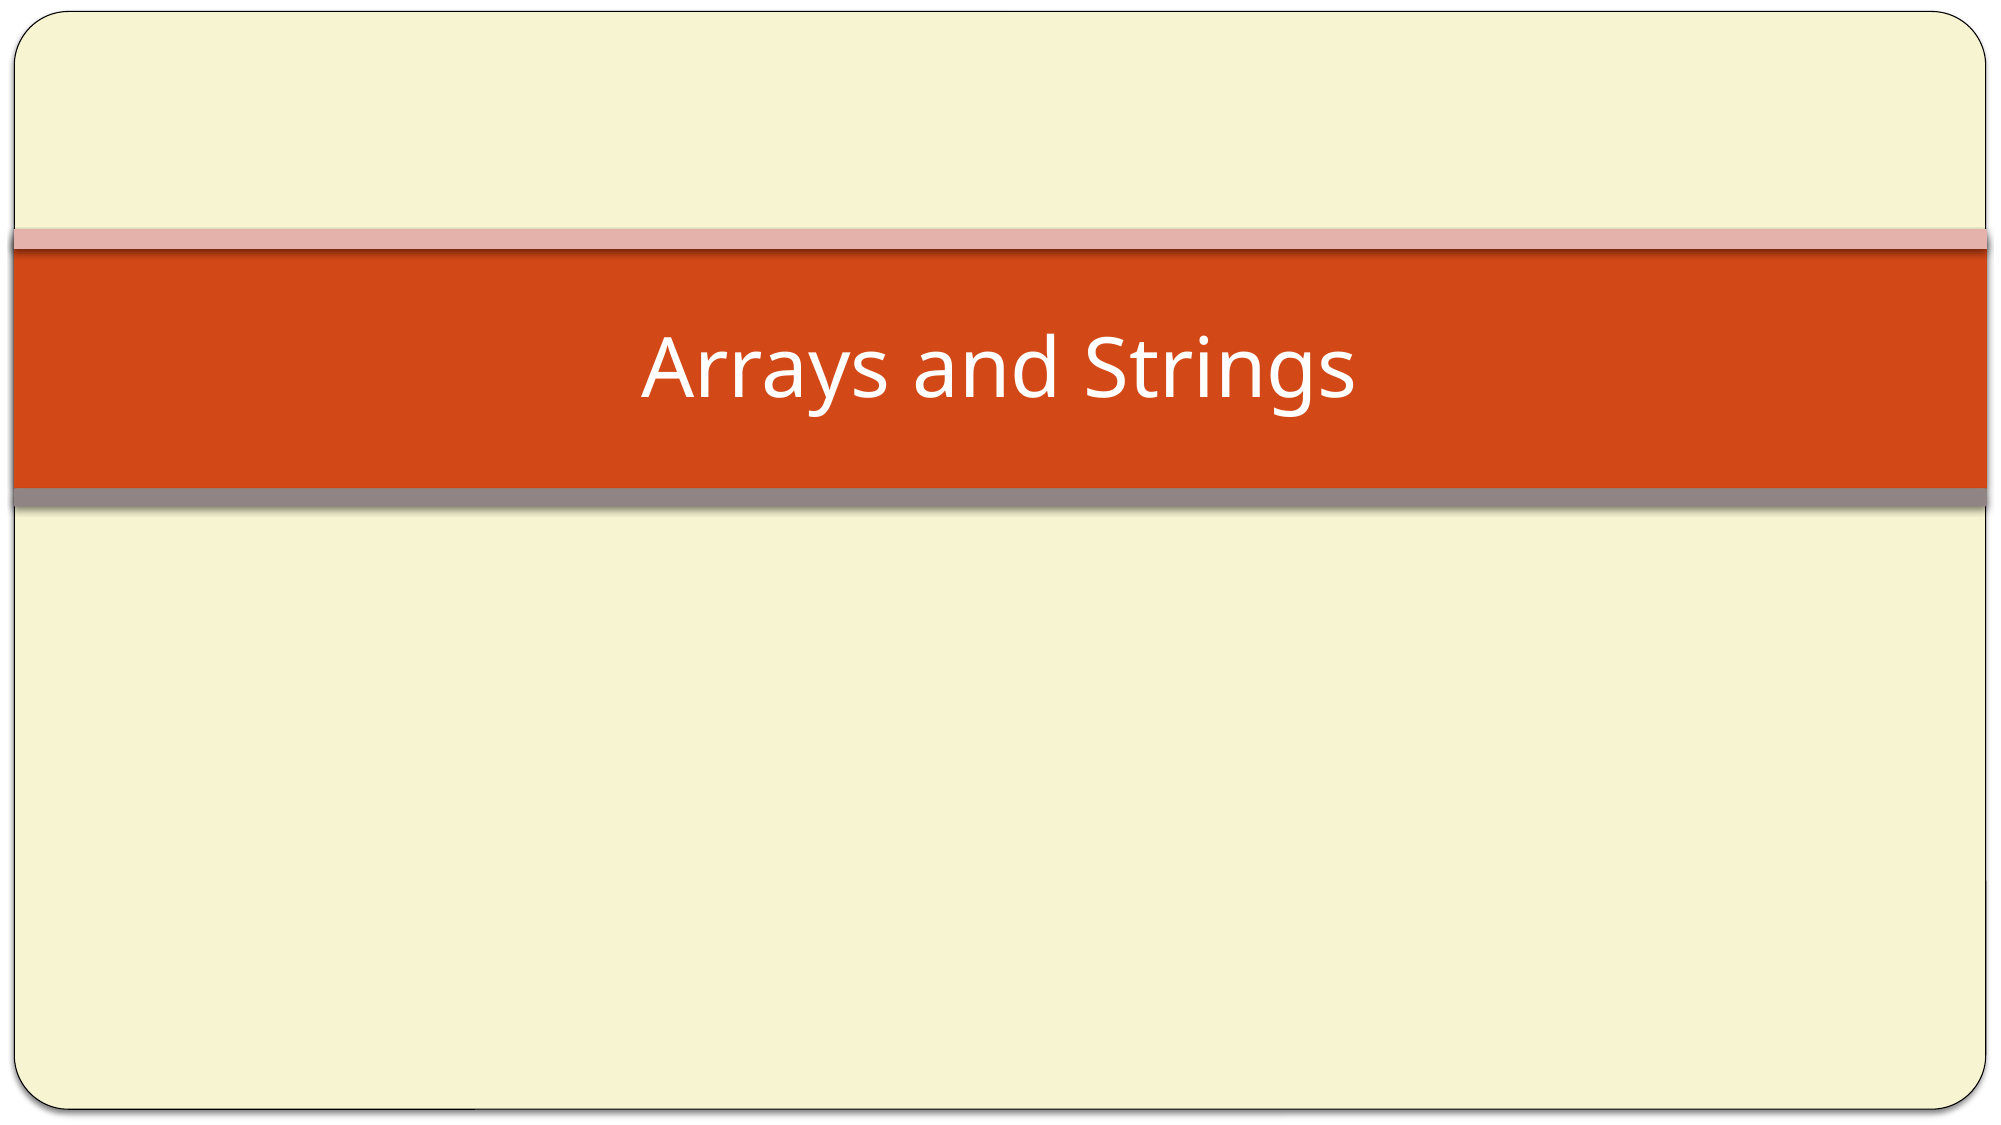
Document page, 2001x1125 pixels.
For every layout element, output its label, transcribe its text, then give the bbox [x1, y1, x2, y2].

title Arrays and Strings [324, 247, 1675, 489]
